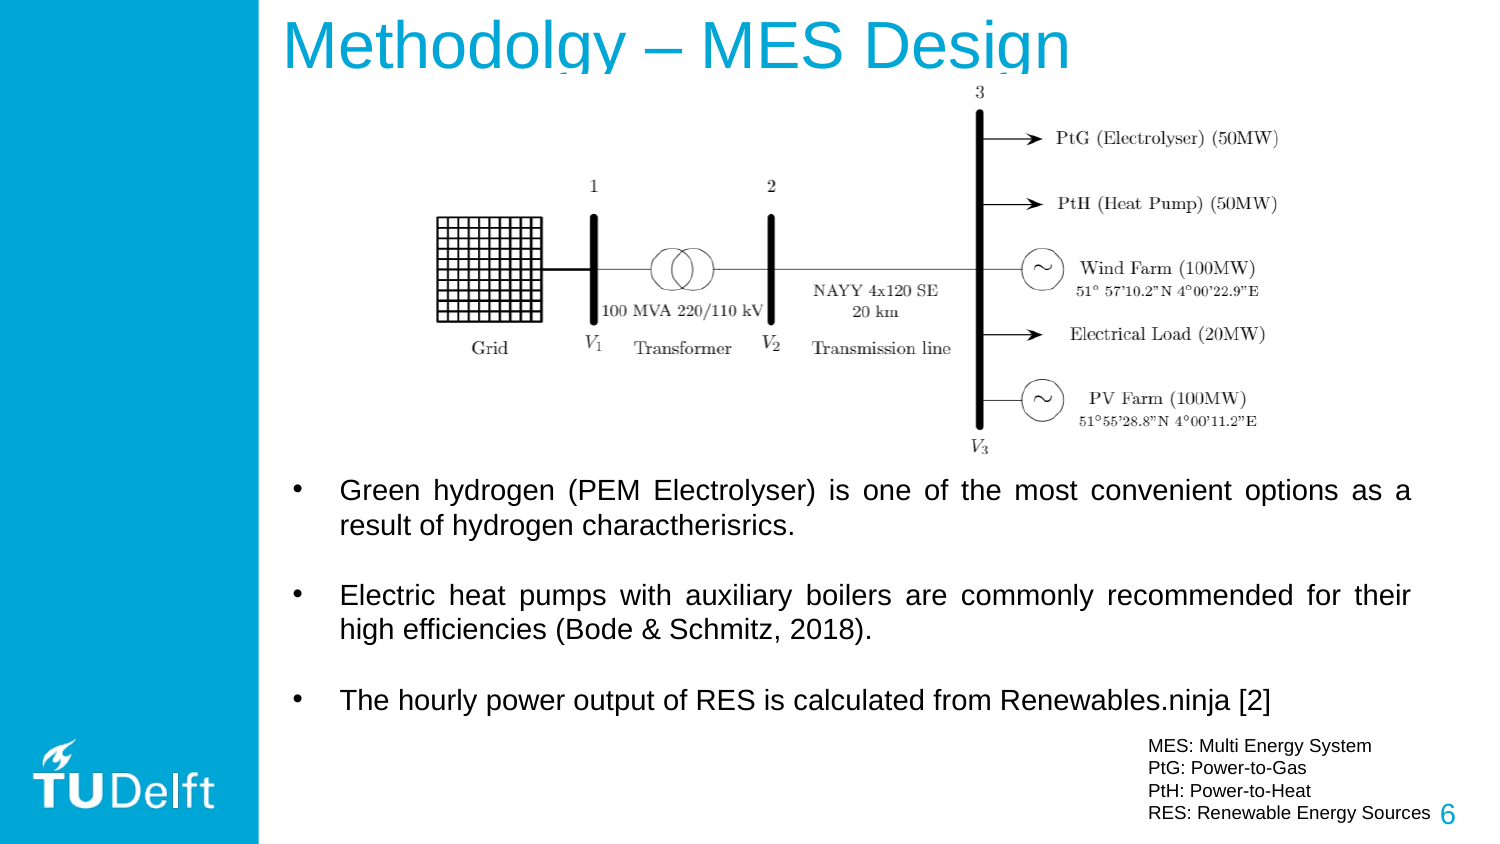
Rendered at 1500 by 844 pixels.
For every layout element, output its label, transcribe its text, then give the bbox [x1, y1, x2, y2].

picture [418, 74, 1287, 464]
title Methodolgy – MES Design [267, 0, 1434, 92]
text_box Green hydrogen (PEM Electrolyser) is one of the most convenient options as a result of hydrogen charactherisrics. Electric heat pumps with auxiliary boilers are commonly recommended for their high efficiencies (Bode & Schmitz, 2018). The hourly power output of RES is calculated from Renewables.ninja [2] [277, 463, 1428, 724]
text_box MES: Multi Energy System PtG: Power-to-Gas PtH: Power-to-Heat RES: Renewable Energy Sources [1133, 726, 1454, 831]
